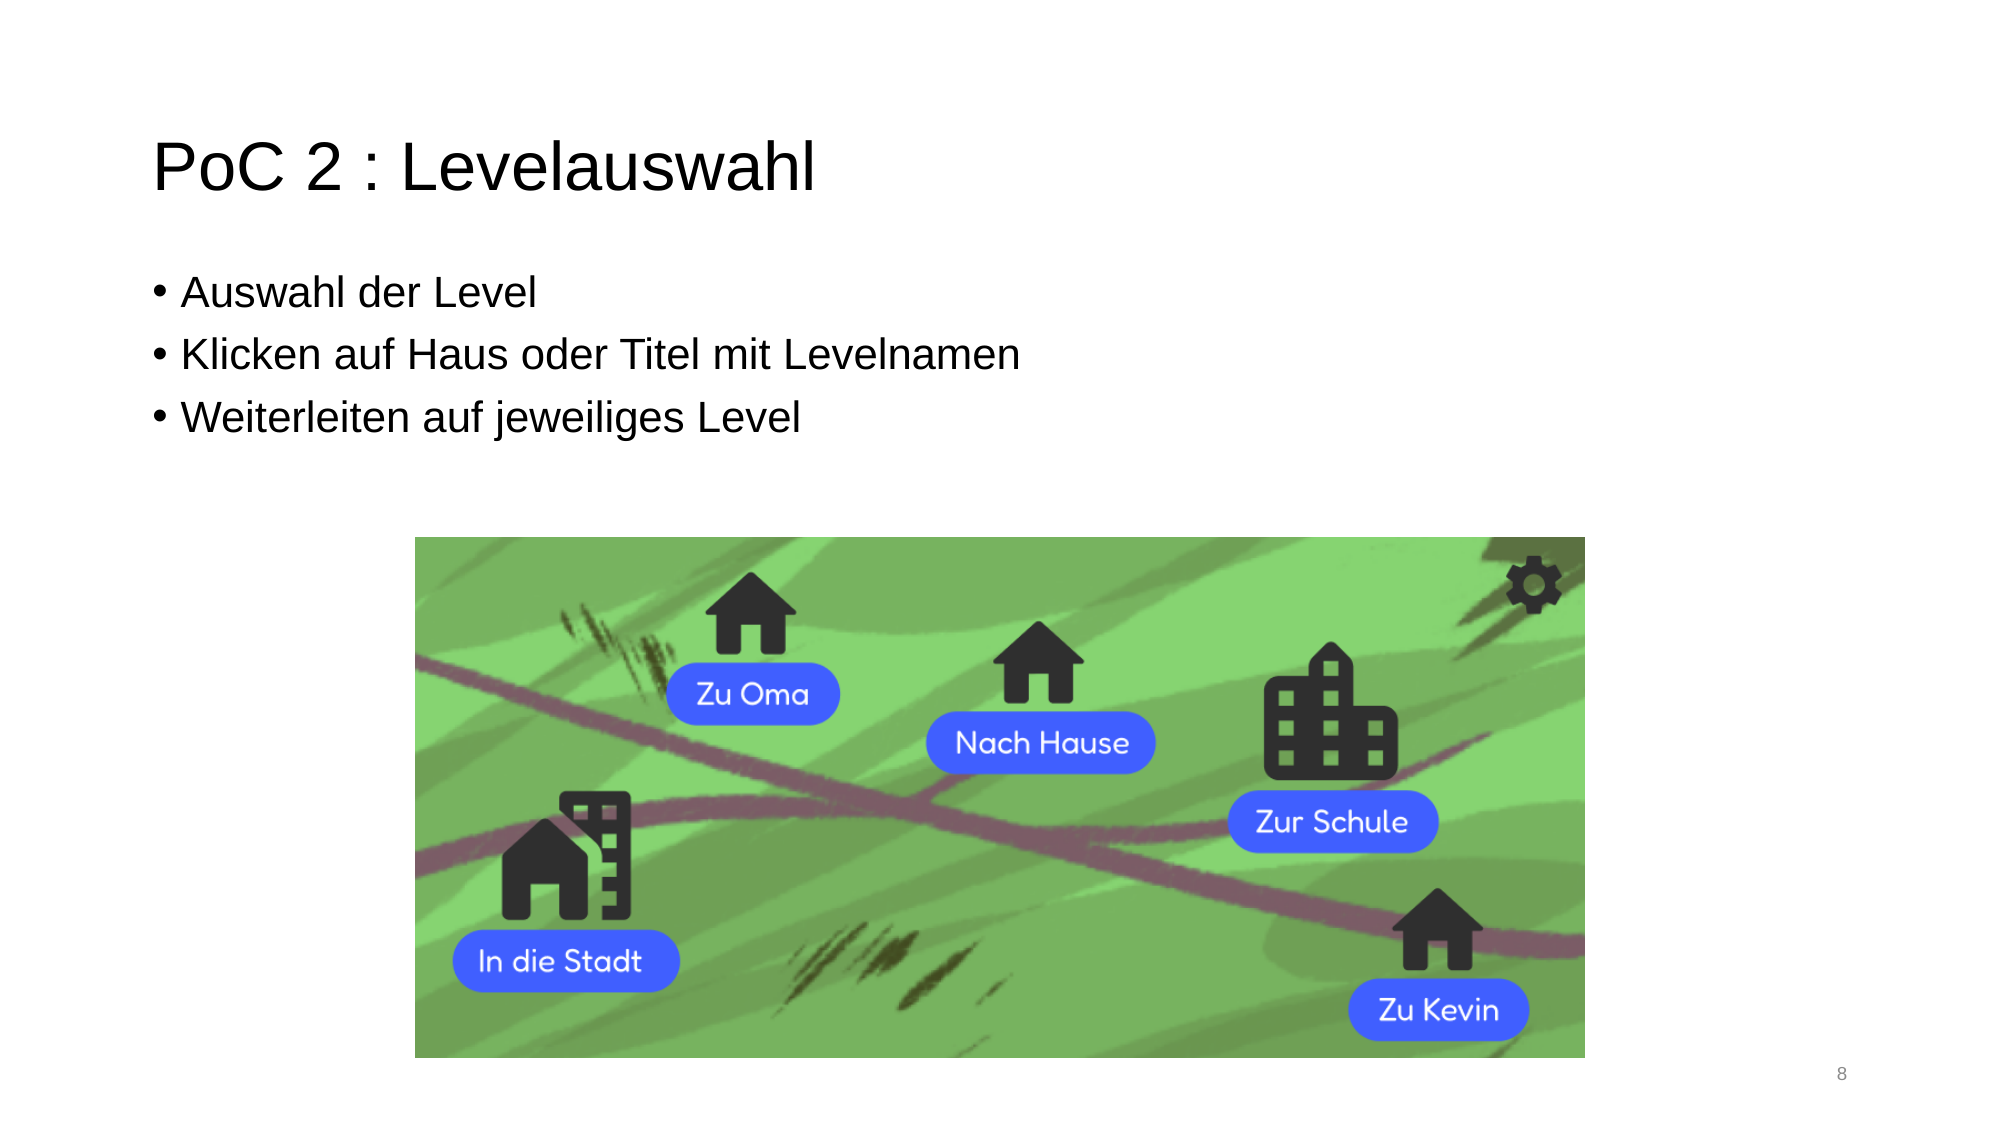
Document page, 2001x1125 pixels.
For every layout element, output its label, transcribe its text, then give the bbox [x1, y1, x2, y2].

slide_number 8 [1412, 1042, 1863, 1103]
picture [415, 537, 1585, 1058]
list Auswahl der Level Klicken auf Haus oder Titel mit Levelnamen Weiterleiten auf jeweiliges Level [137, 261, 1863, 976]
title PoC 2 : Levelauswahl [137, 59, 1863, 261]
